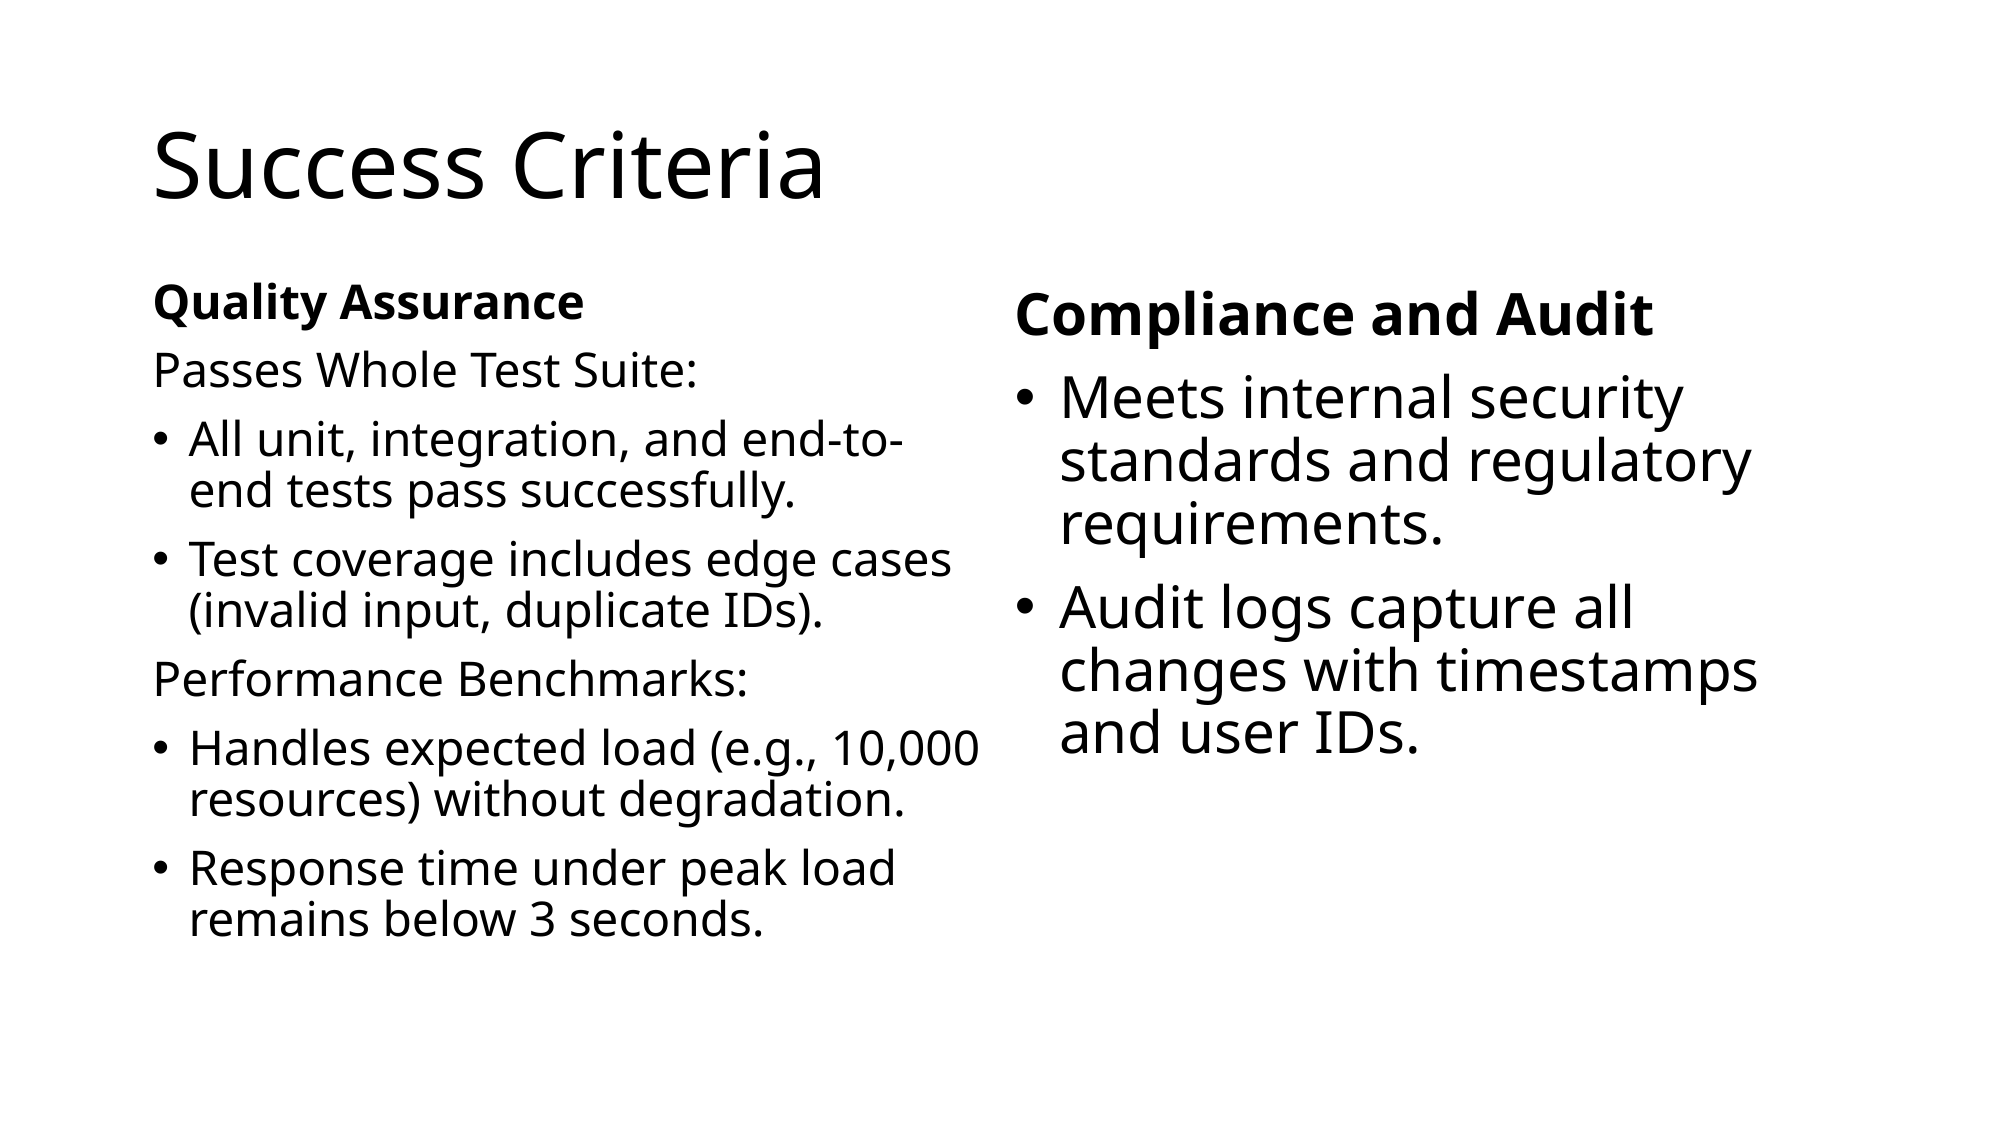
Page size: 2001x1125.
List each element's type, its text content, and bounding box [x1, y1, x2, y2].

title Success Criteria [137, 59, 1863, 277]
list Quality Assurance Passes Whole Test Suite: All unit, integration, and end-to-end tests pass successfully. Test coverage includes edge cases (invalid input, duplicate IDs). Performance Benchmarks: Handles expected load (e.g., 10,000 resources) without degradation. Response time under peak load remains below 3 seconds. [137, 270, 1000, 985]
list Compliance and Audit Meets internal security standards and regulatory requirements. Audit logs capture all changes with timestamps and user IDs. [999, 277, 1863, 992]
